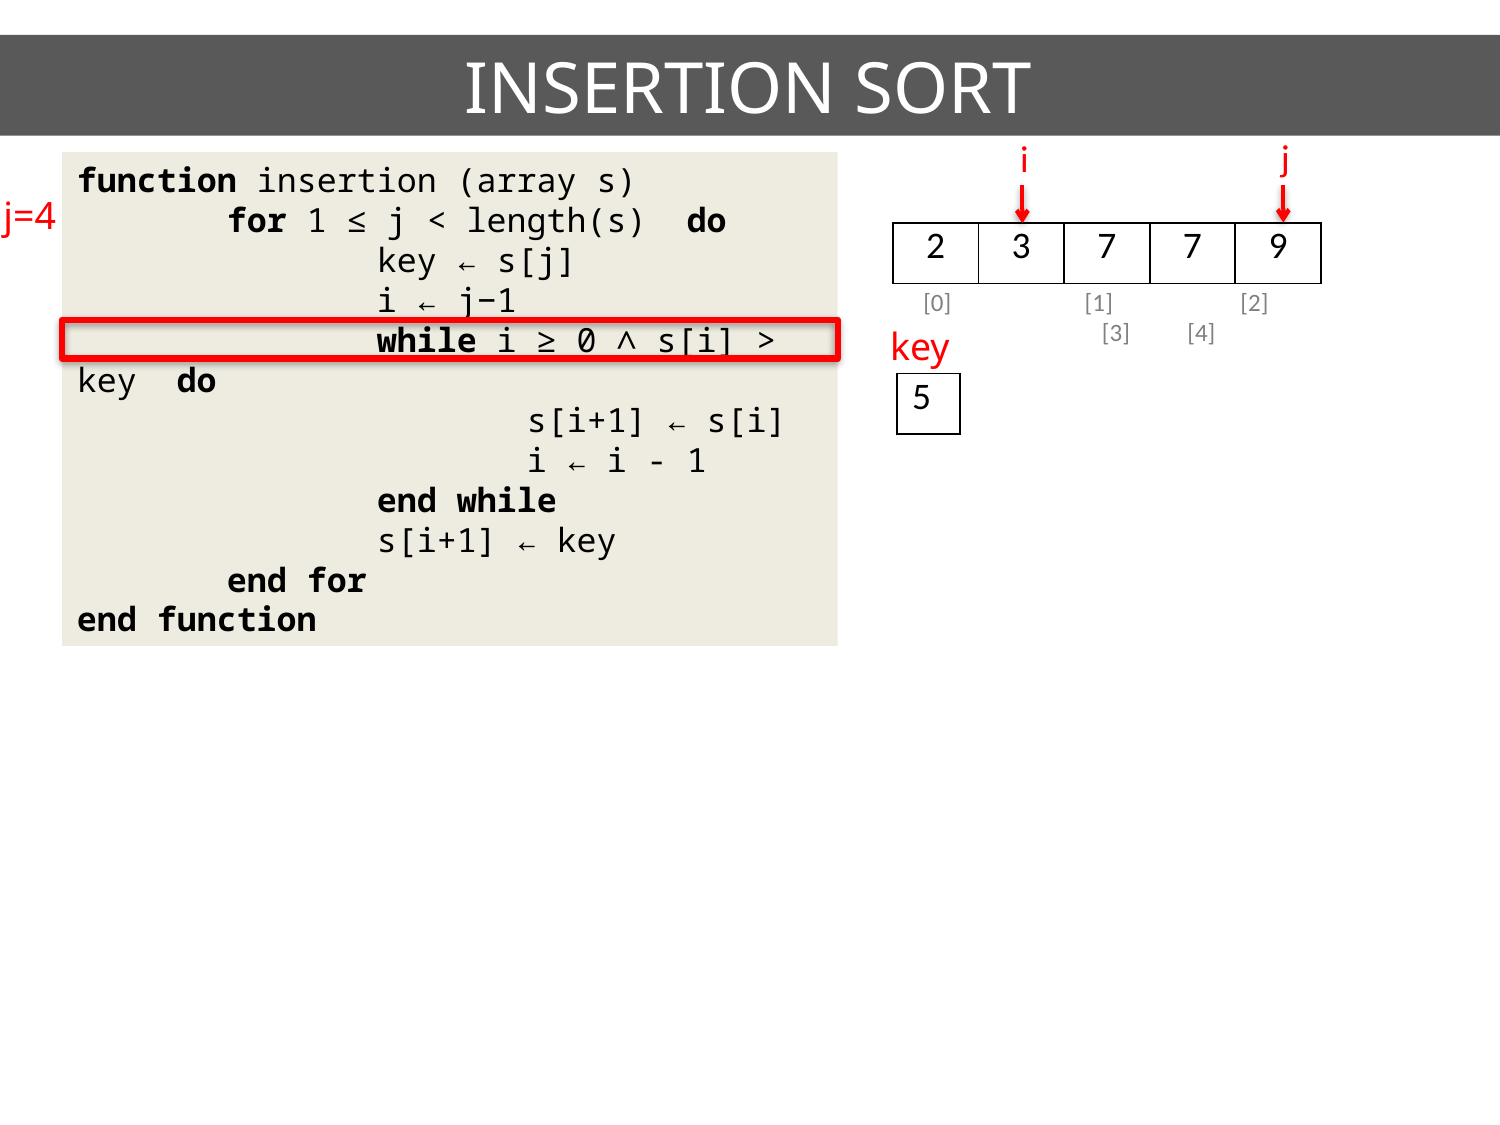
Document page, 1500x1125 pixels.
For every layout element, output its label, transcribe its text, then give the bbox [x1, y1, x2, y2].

text_box j=4 [0, 184, 71, 245]
text_box key [875, 315, 965, 376]
text_box [0] [1] [2] [3] [4] [897, 279, 1377, 384]
title INSERTION SORT [0, 34, 1500, 136]
text_box i [1005, 127, 1044, 188]
text_box function insertion (array s) for 1 ≤ j < length(s) do key ← s[j] i ← j−1 while i ≥ 0 ∧ s[i] > key do s[i+1] ← s[i] i ← i - 1 end while s[i+1] ← key end for end function [62, 367, 838, 646]
table_header 9 [1236, 224, 1320, 279]
table_header 5 [898, 376, 959, 433]
table_header 3 [979, 224, 1063, 279]
text_box function insertion (array s) for 1 ≤ j < length(s) do key ← s[j] i ← j−1 while i ≥ 0 ∧ s[i] > key do s[i+1] ← s[i] i ← i - 1 end while s[i+1] ← key end for end function [62, 152, 838, 317]
text_box [60, 318, 840, 361]
table_header 7 [1065, 224, 1149, 279]
table_header 7 [1151, 224, 1234, 279]
text_box j [1266, 126, 1305, 187]
table_header 2 [894, 224, 978, 283]
